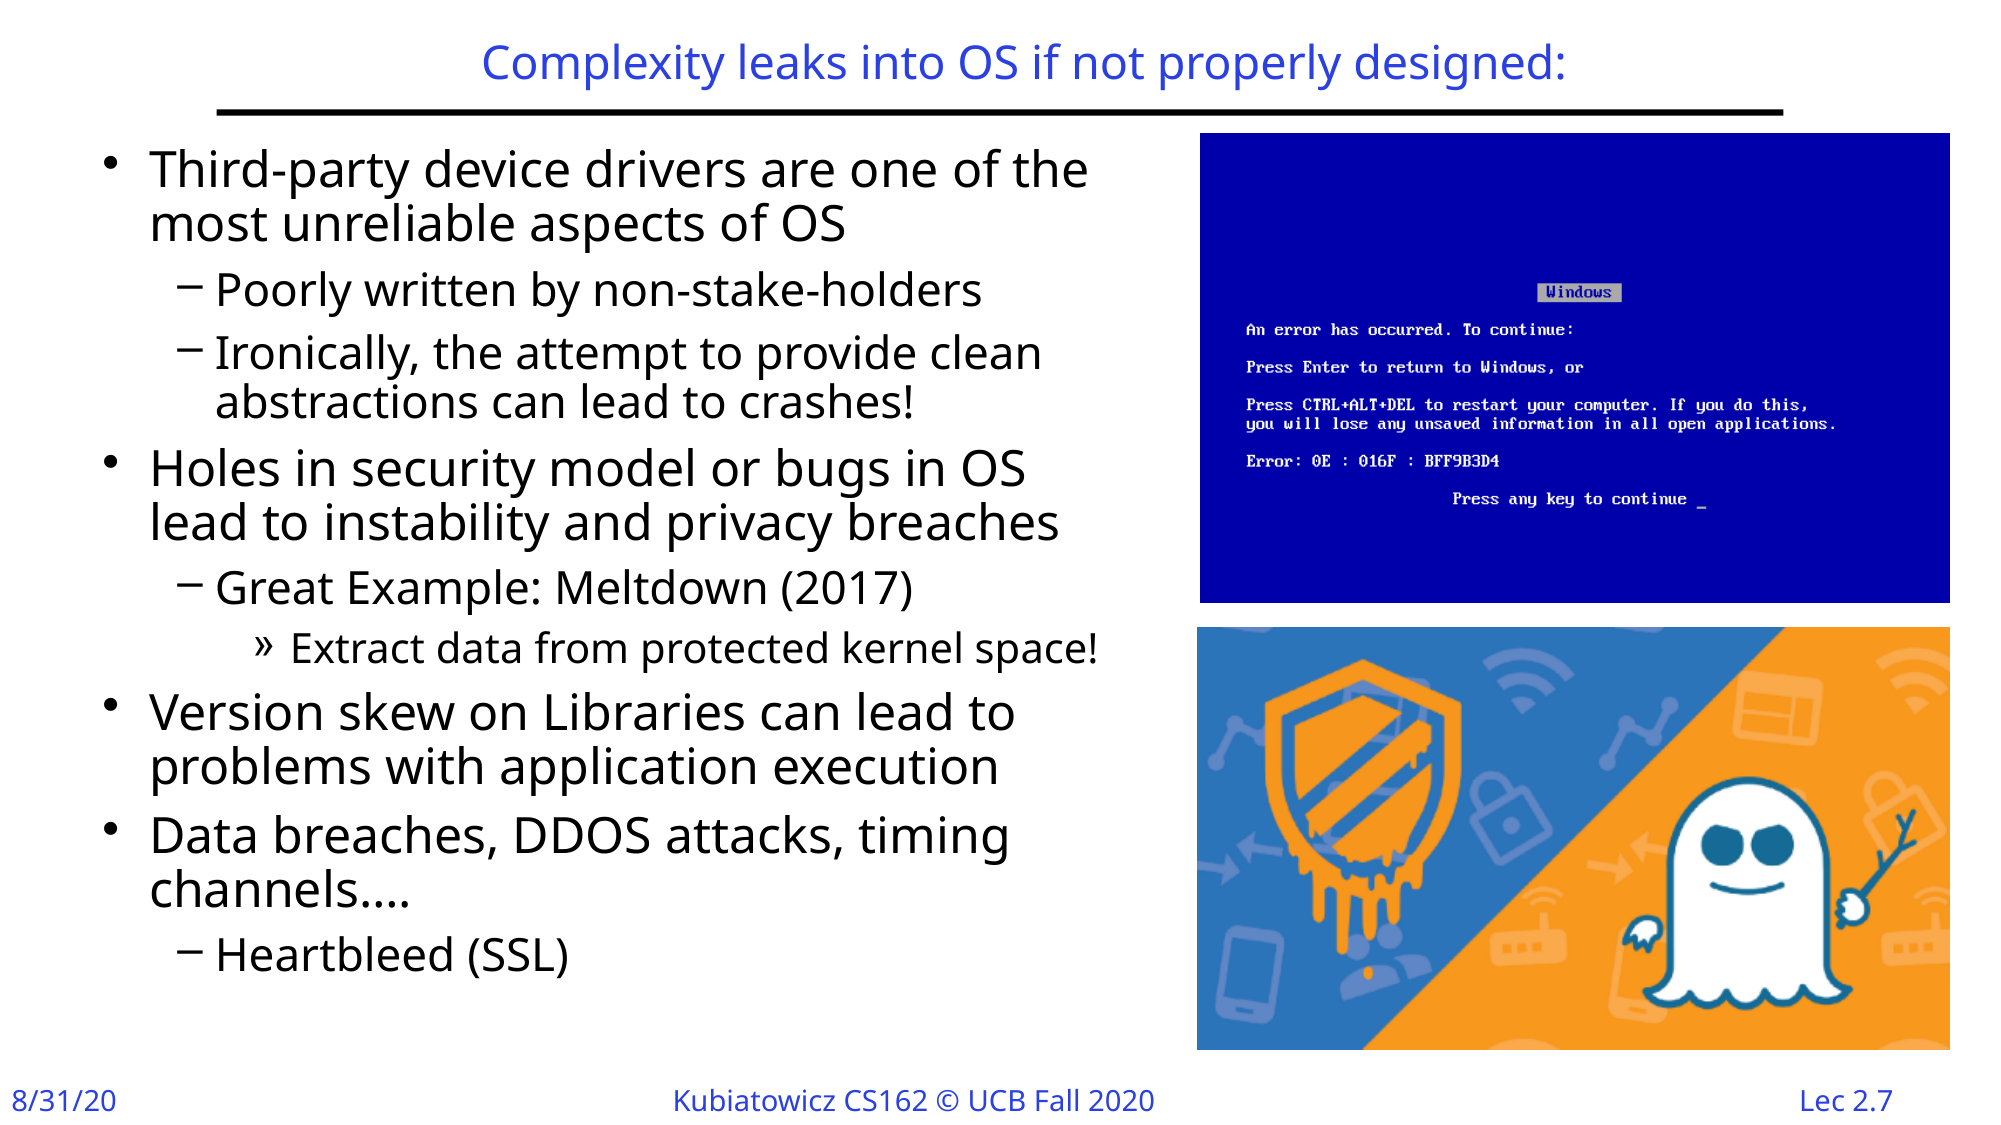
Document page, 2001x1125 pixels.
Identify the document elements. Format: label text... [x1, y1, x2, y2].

picture [1196, 627, 1951, 1051]
title Complexity leaks into OS if not properly designed: [493, 16, 1715, 113]
text_box [25, 0, 493, 138]
picture [1199, 133, 1951, 603]
list Third-party device drivers are one of the most unreliable aspects of OS Poorly written by non-stake-holders Ironically, the attempt to provide clean abstractions can lead to crashes! Holes in security model or bugs in OS lead to instability and privacy breaches Great Example: Meltdown (2017) Extract data from protected kernel space! Version skew on Libraries can lead to problems with application execution Data breaches, DDOS attacks, timing channels…. Heartbleed (SSL) [87, 137, 1150, 1025]
